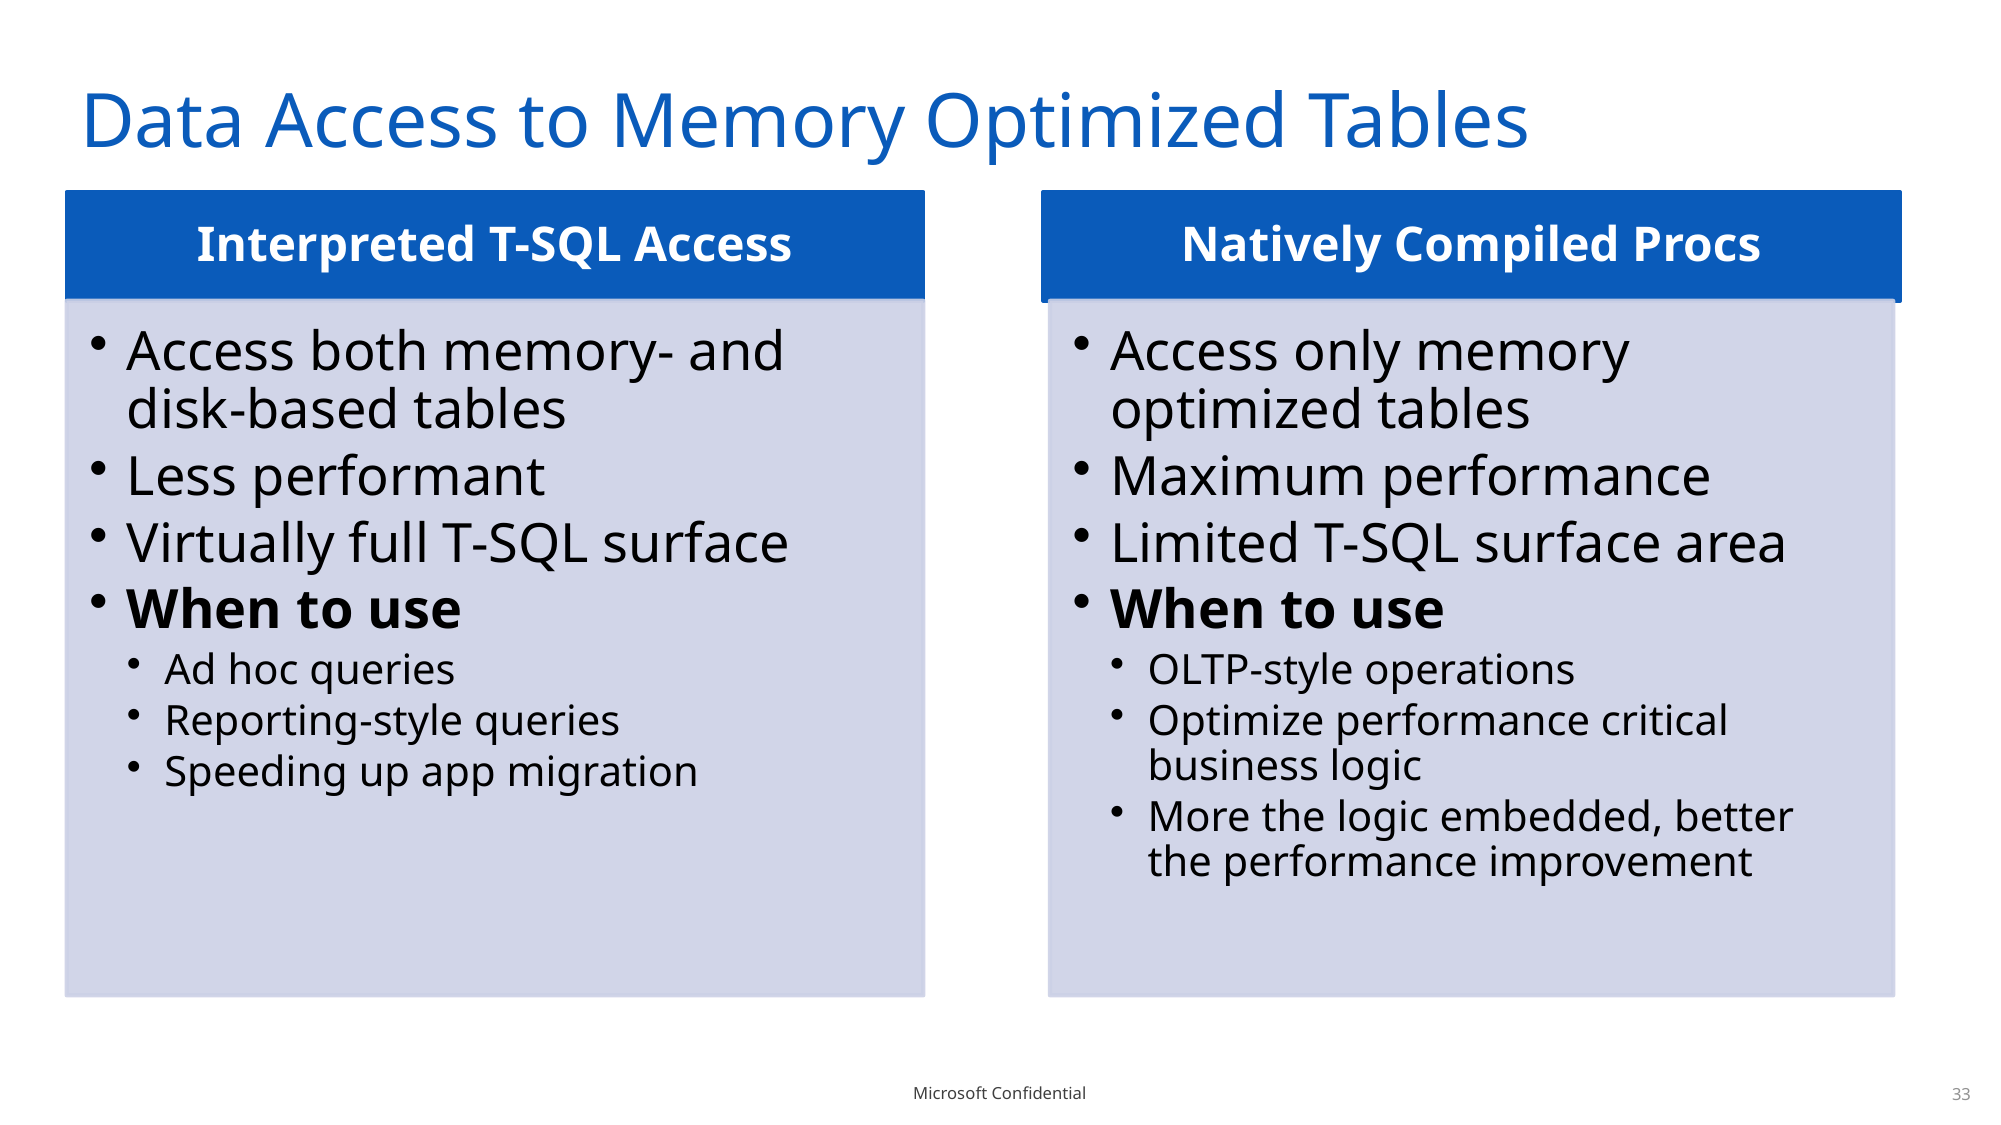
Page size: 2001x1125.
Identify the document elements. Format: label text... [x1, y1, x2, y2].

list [66, 187, 1901, 1001]
slide_number 33 [1534, 1065, 2000, 1125]
title Data Access to Memory Optimized Tables [50, 50, 1900, 163]
